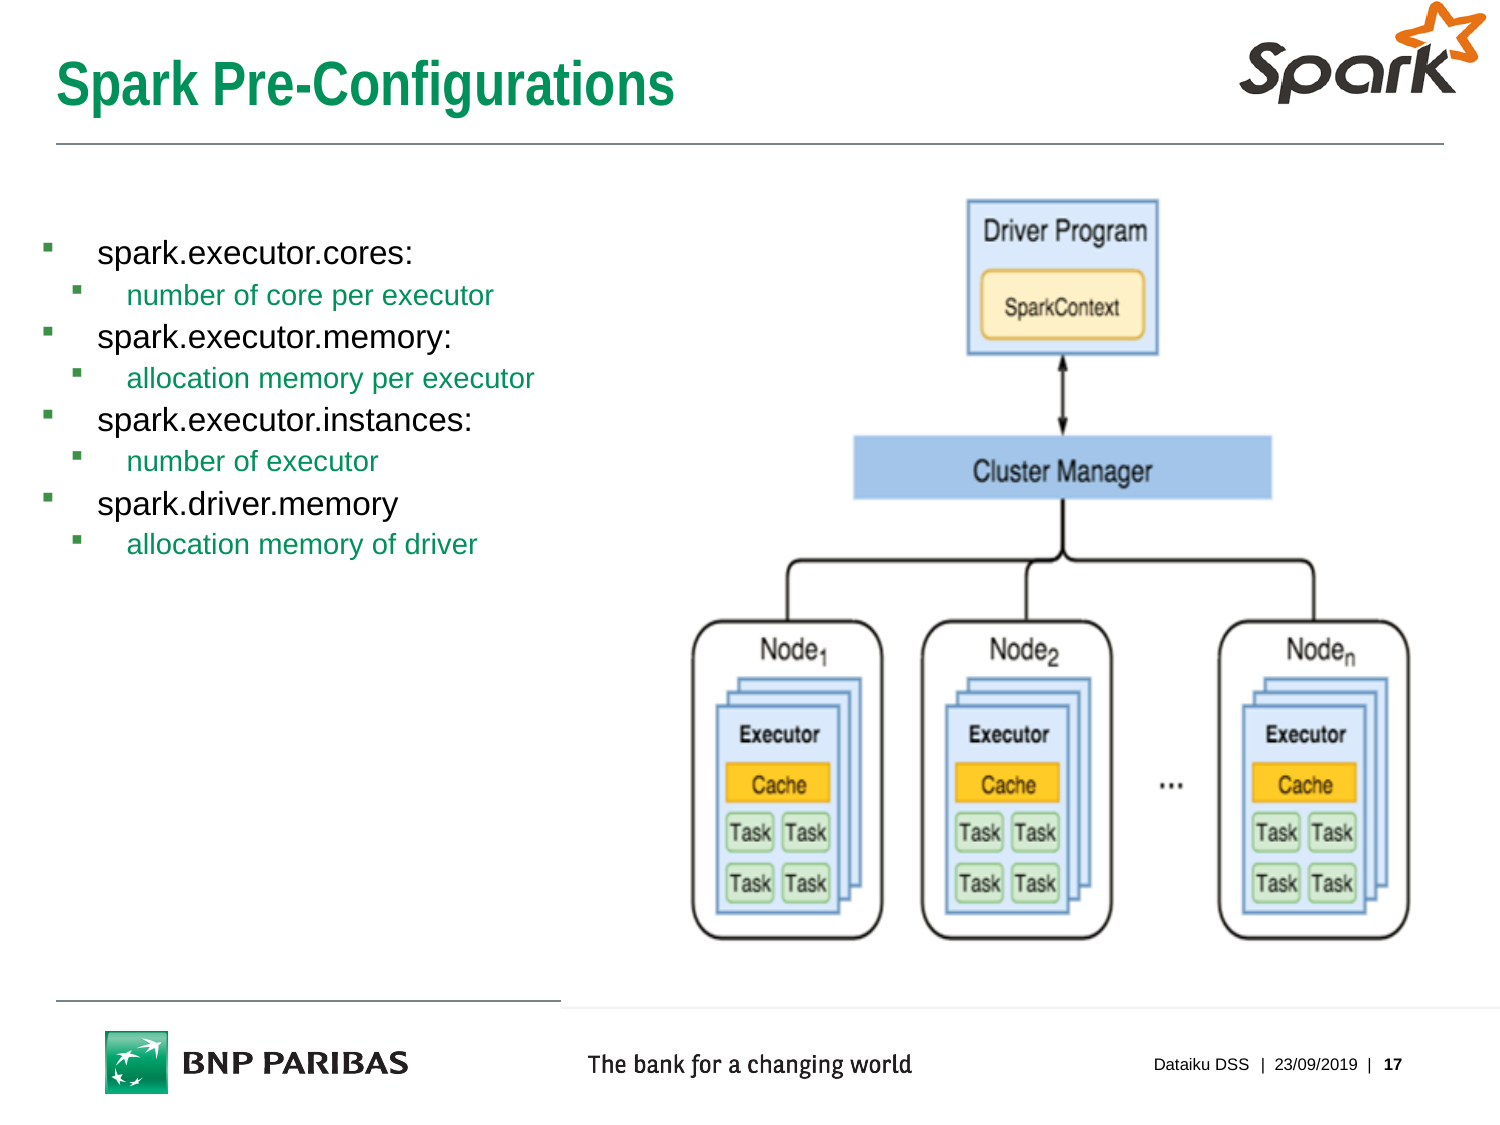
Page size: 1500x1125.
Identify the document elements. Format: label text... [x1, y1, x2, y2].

picture [588, 1054, 912, 1079]
text_box spark.executor.cores: number of core per executor spark.executor.memory: allocation memory per executor spark.executor.instances: number of executor spark.driver.memory allocation memory of driver [0, 231, 538, 846]
footer Dataiku DSS [918, 1048, 1250, 1079]
title Spark Pre-Configurations [56, 19, 1205, 142]
picture [105, 1031, 408, 1094]
picture [1210, 0, 1500, 142]
slide_number 17 [1372, 1048, 1403, 1079]
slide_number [1258, 1048, 1372, 1079]
picture [560, 172, 1500, 1009]
